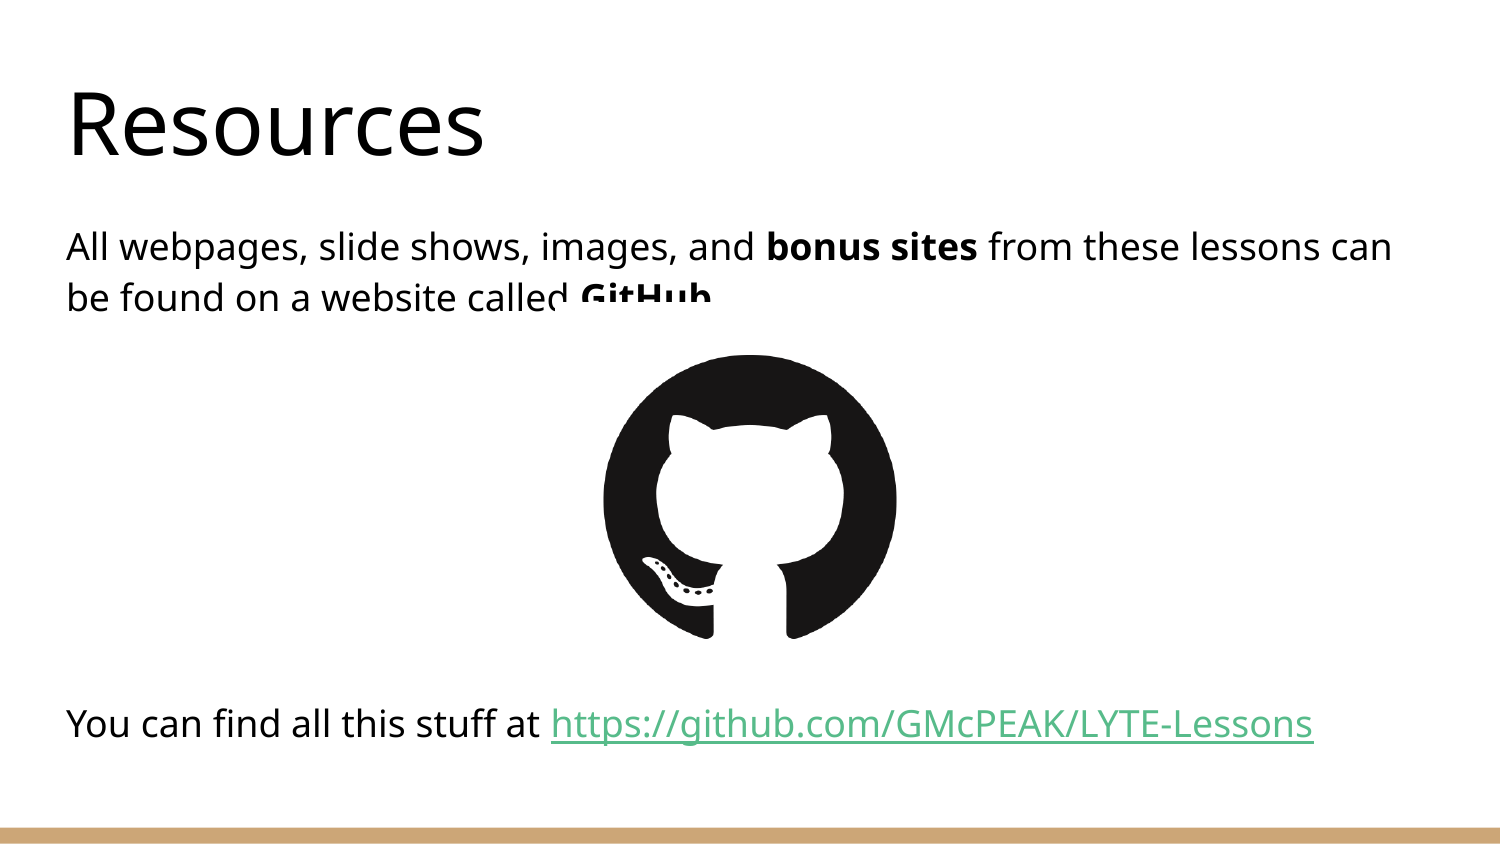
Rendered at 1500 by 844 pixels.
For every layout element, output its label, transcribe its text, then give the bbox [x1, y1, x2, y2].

picture [554, 302, 945, 693]
title Resources [51, 51, 1449, 189]
list All webpages, slide shows, images, and bonus sites from these lessons can be found on a website called GitHub. You can find all this stuff at https://github.com/GMcPEAK/LYTE-Lessons [51, 200, 1449, 752]
